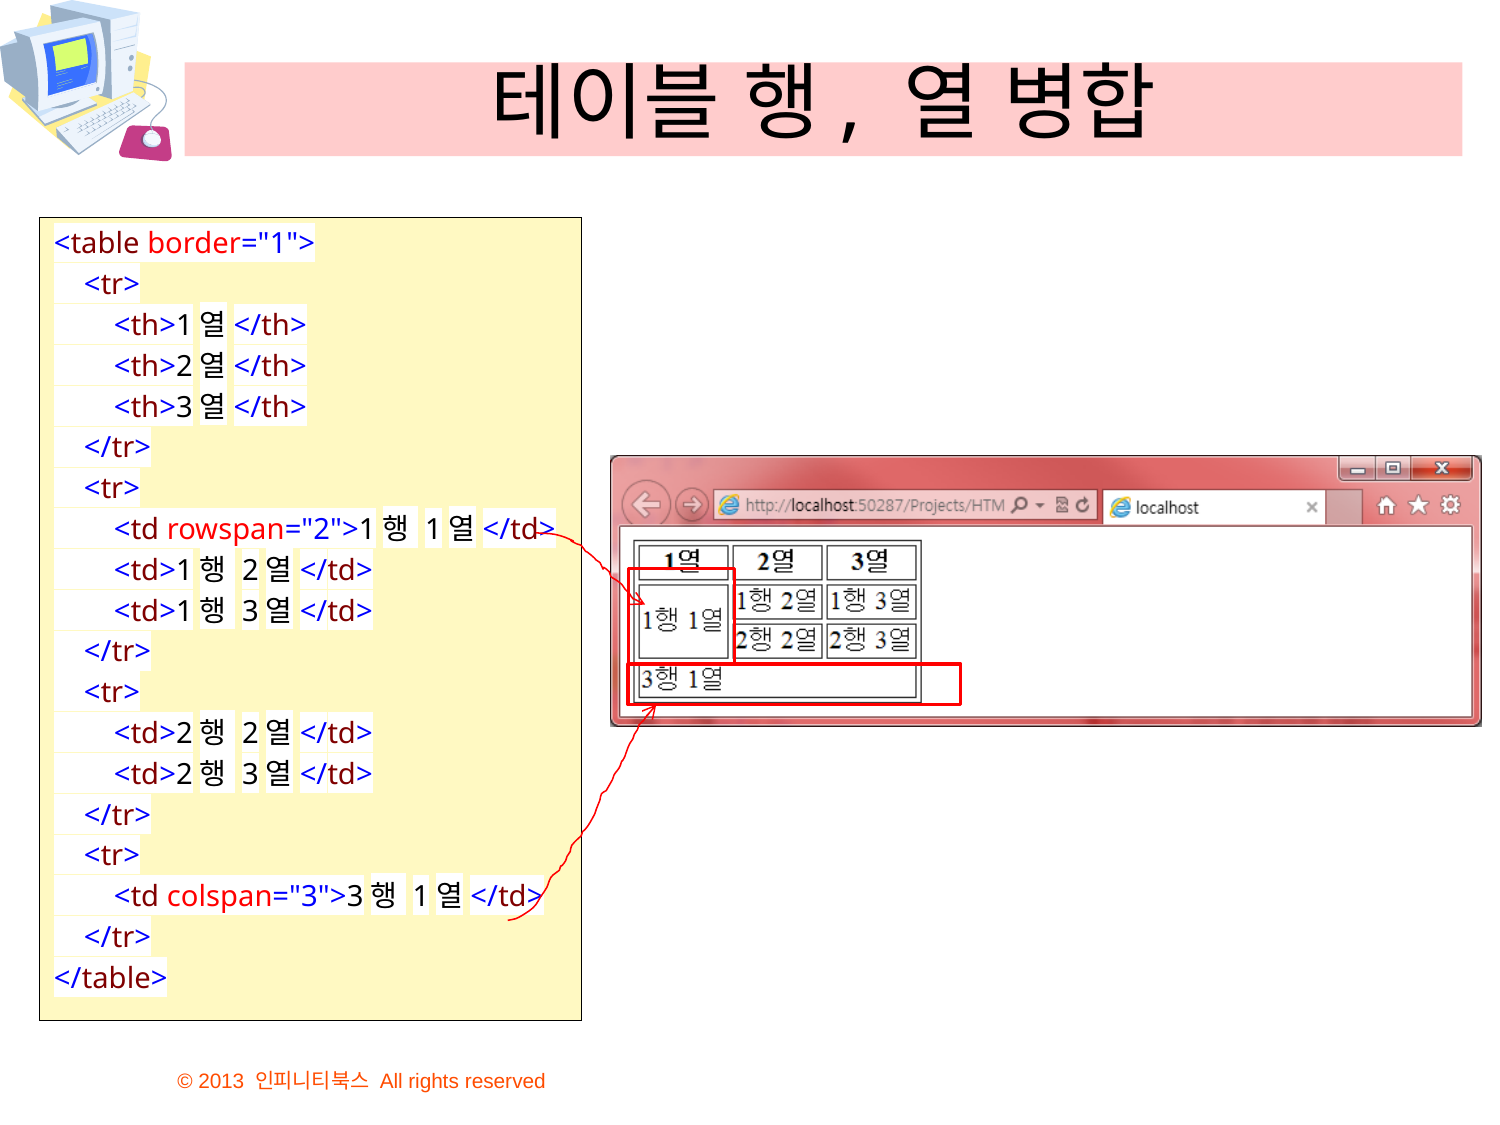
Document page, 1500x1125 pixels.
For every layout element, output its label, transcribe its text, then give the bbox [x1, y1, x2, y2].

text_box [507, 735, 636, 921]
text_box <table border="1"> <tr> <th>1열</th> <th>2열</th> <th>3열</th> </tr> <tr> <td rowspan="2">1행 1열</td> <td>1행 2열</td> <td>1행 3열</td> </tr> <tr> <td>2행 2열</td> <td>2행 3열</td> </tr> <tr> <td colspan="3">3행 1열</td> </tr> </table> [39, 217, 582, 1021]
title 테이블 행, 열 병합 [184, 62, 1463, 157]
text_box [535, 532, 605, 579]
picture [610, 454, 1483, 727]
